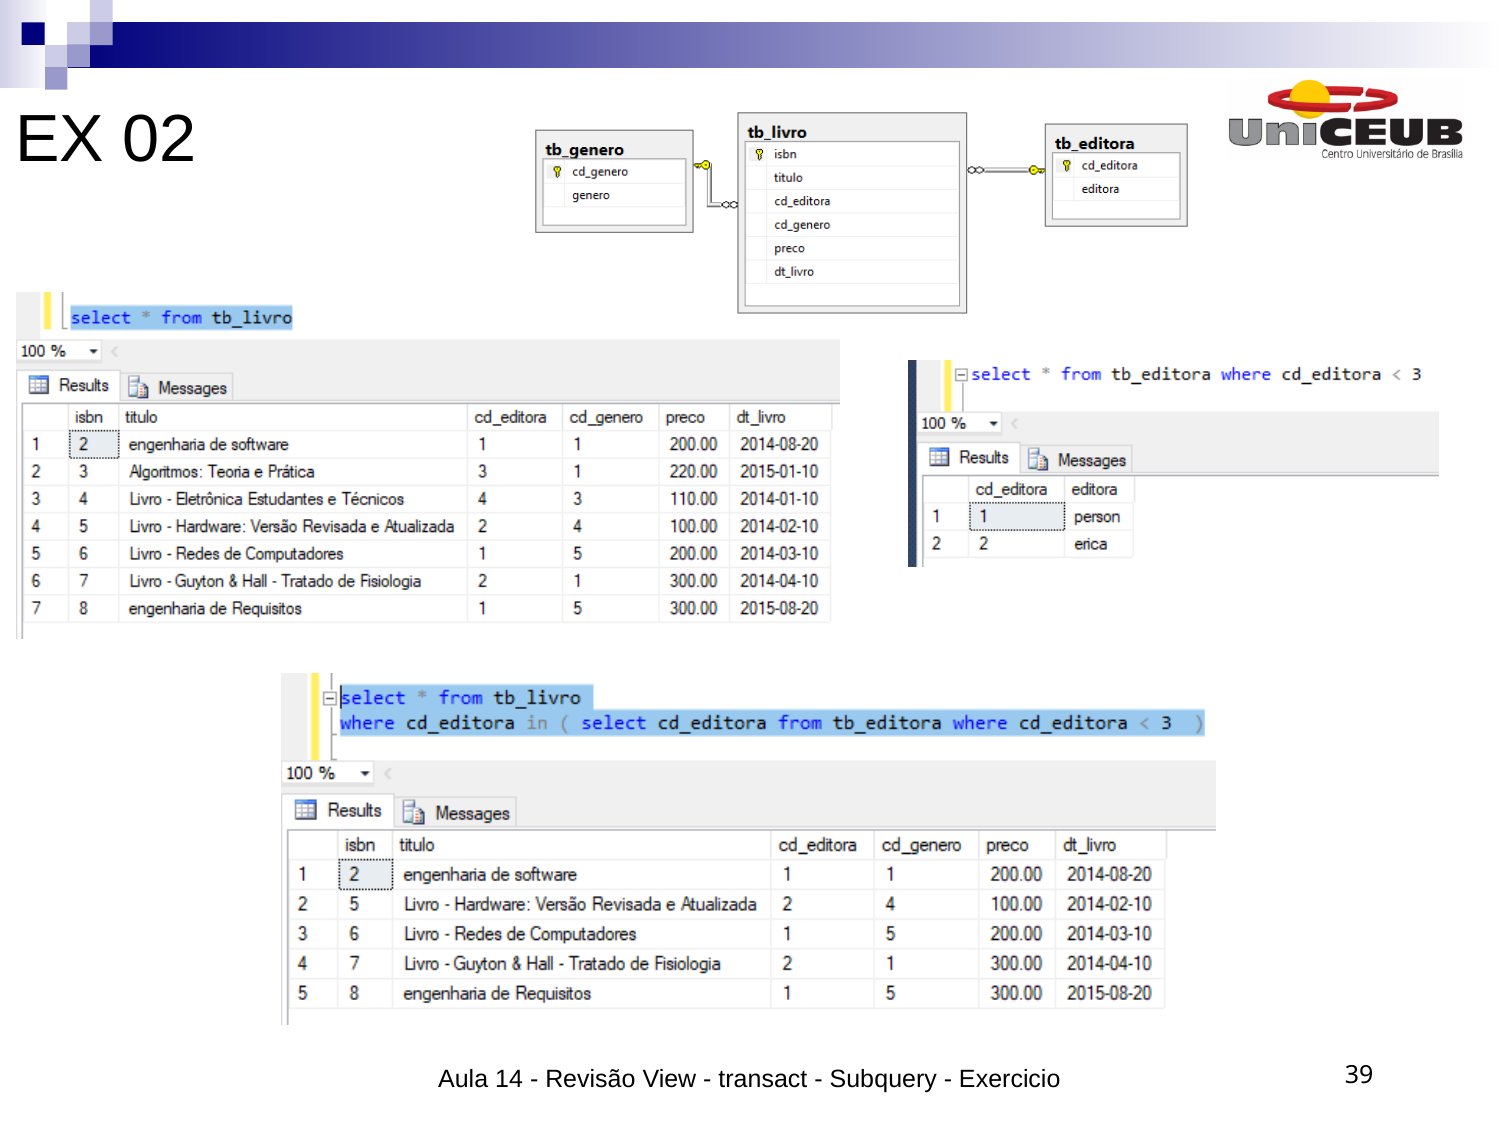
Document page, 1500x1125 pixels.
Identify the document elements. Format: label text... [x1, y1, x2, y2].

picture [1227, 77, 1464, 160]
footer Aula 14 - Revisão View - transact - Subquery - Exercicio [112, 1025, 1388, 1100]
picture [908, 360, 1439, 567]
title EX 02 [0, 65, 945, 254]
picture [16, 96, 1201, 640]
picture [281, 673, 1217, 1026]
